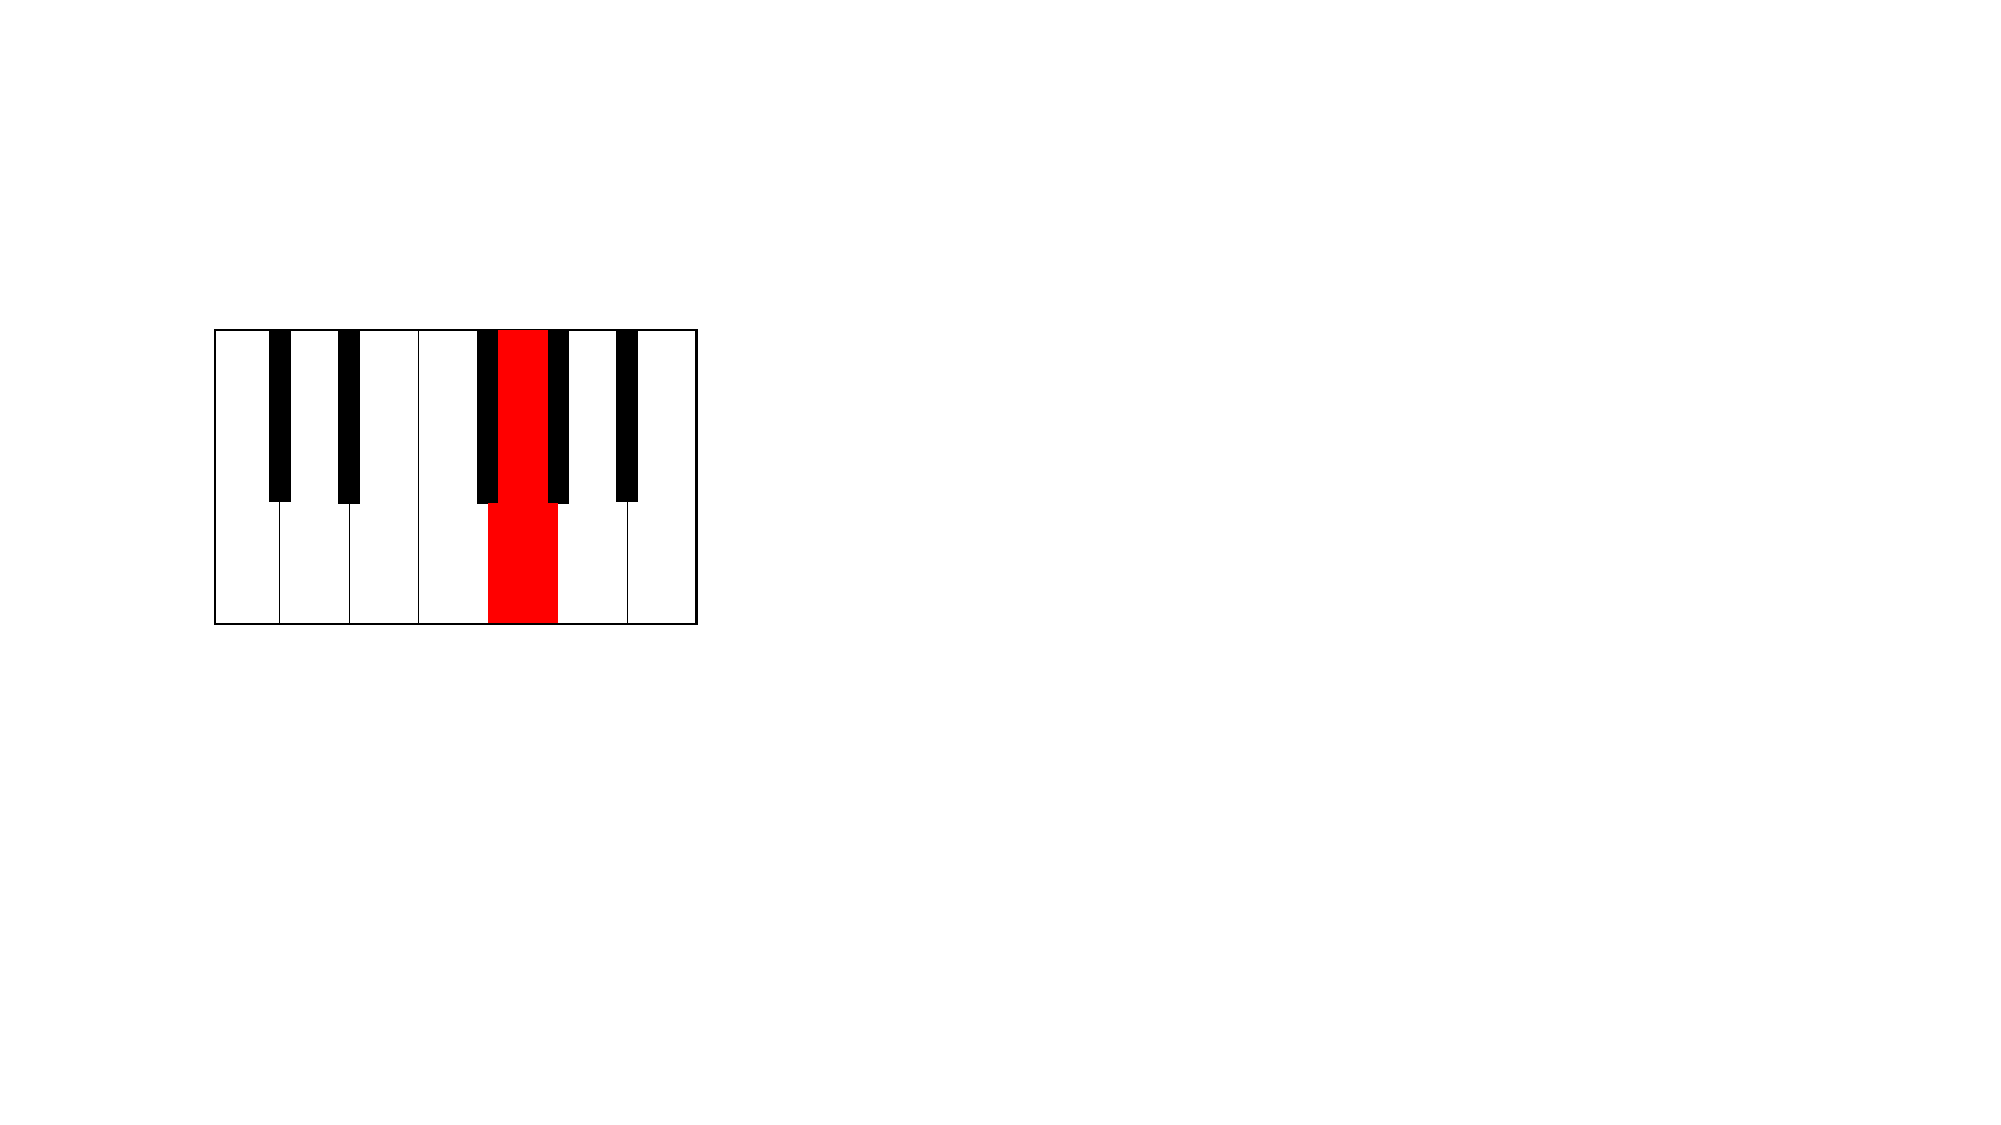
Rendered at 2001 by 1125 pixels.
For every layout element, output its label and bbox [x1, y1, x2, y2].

text_box [214, 329, 697, 625]
